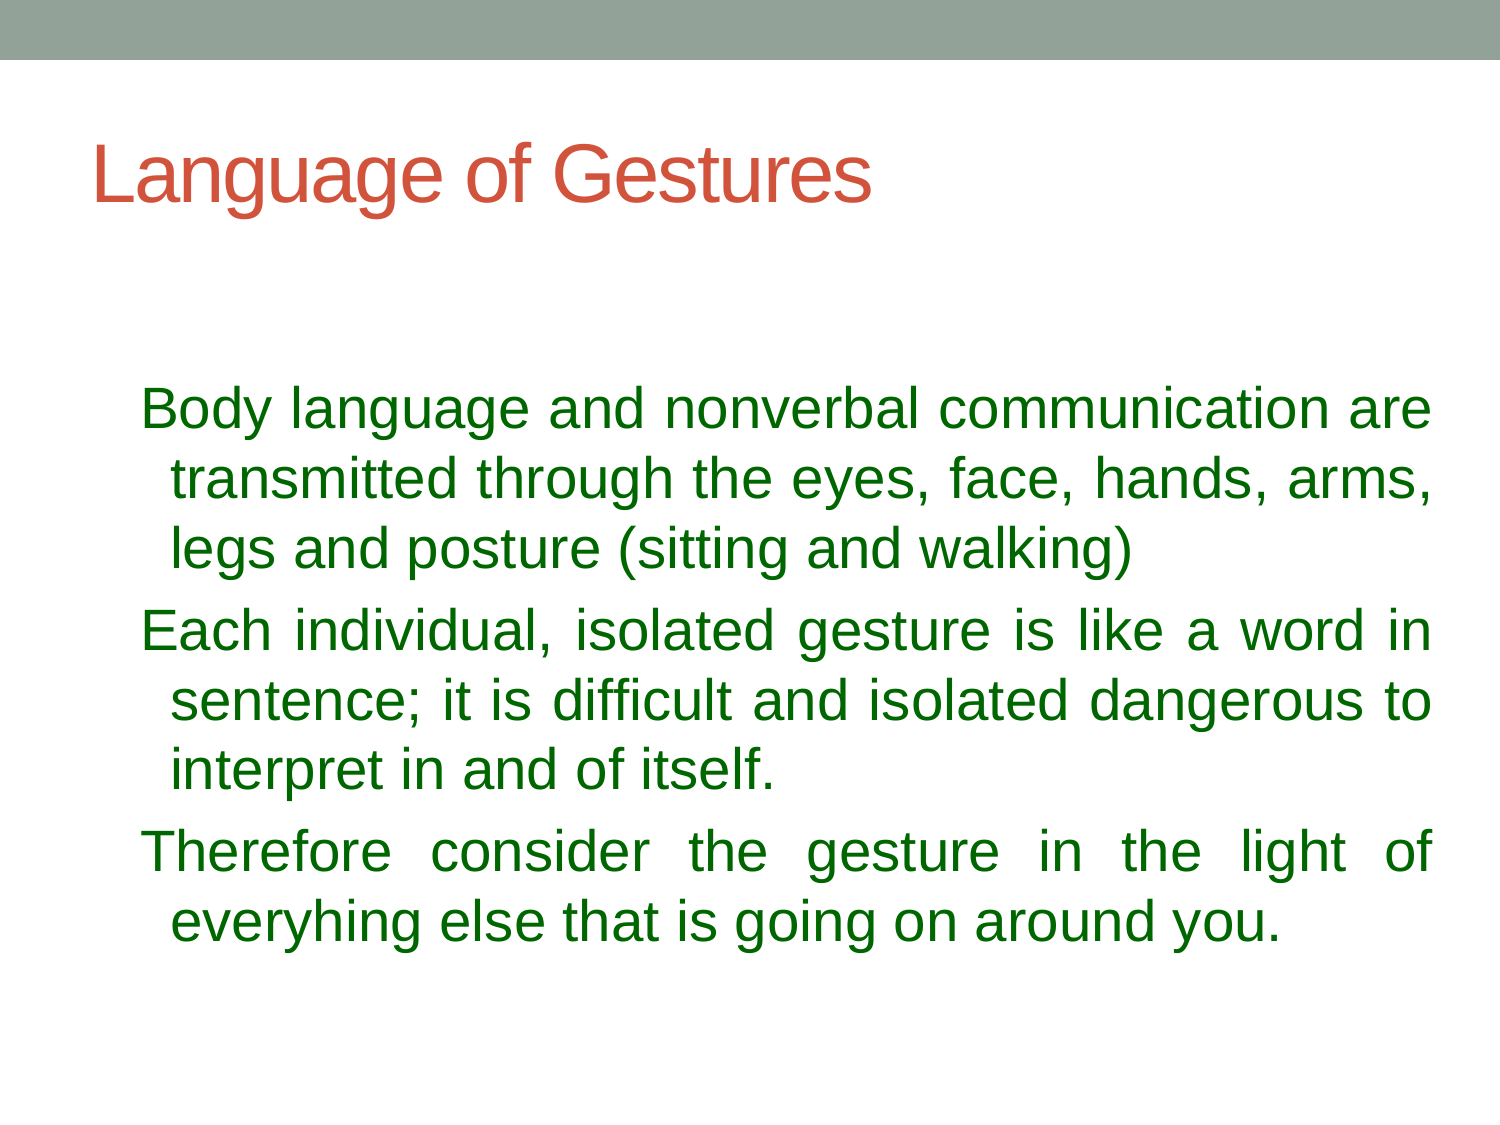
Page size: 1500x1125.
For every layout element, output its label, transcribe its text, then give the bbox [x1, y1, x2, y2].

list Body language and nonverbal communication are transmitted through the eyes, face, hands, arms, legs and posture (sitting and walking) Each individual, isolated gesture is like a word in sentence; it is difficult and isolated dangerous to interpret in and of itself. Therefore consider the gesture in the light of everyhing else that is going on around you. [125, 362, 1450, 1063]
title Language of Gestures [75, 87, 1425, 250]
